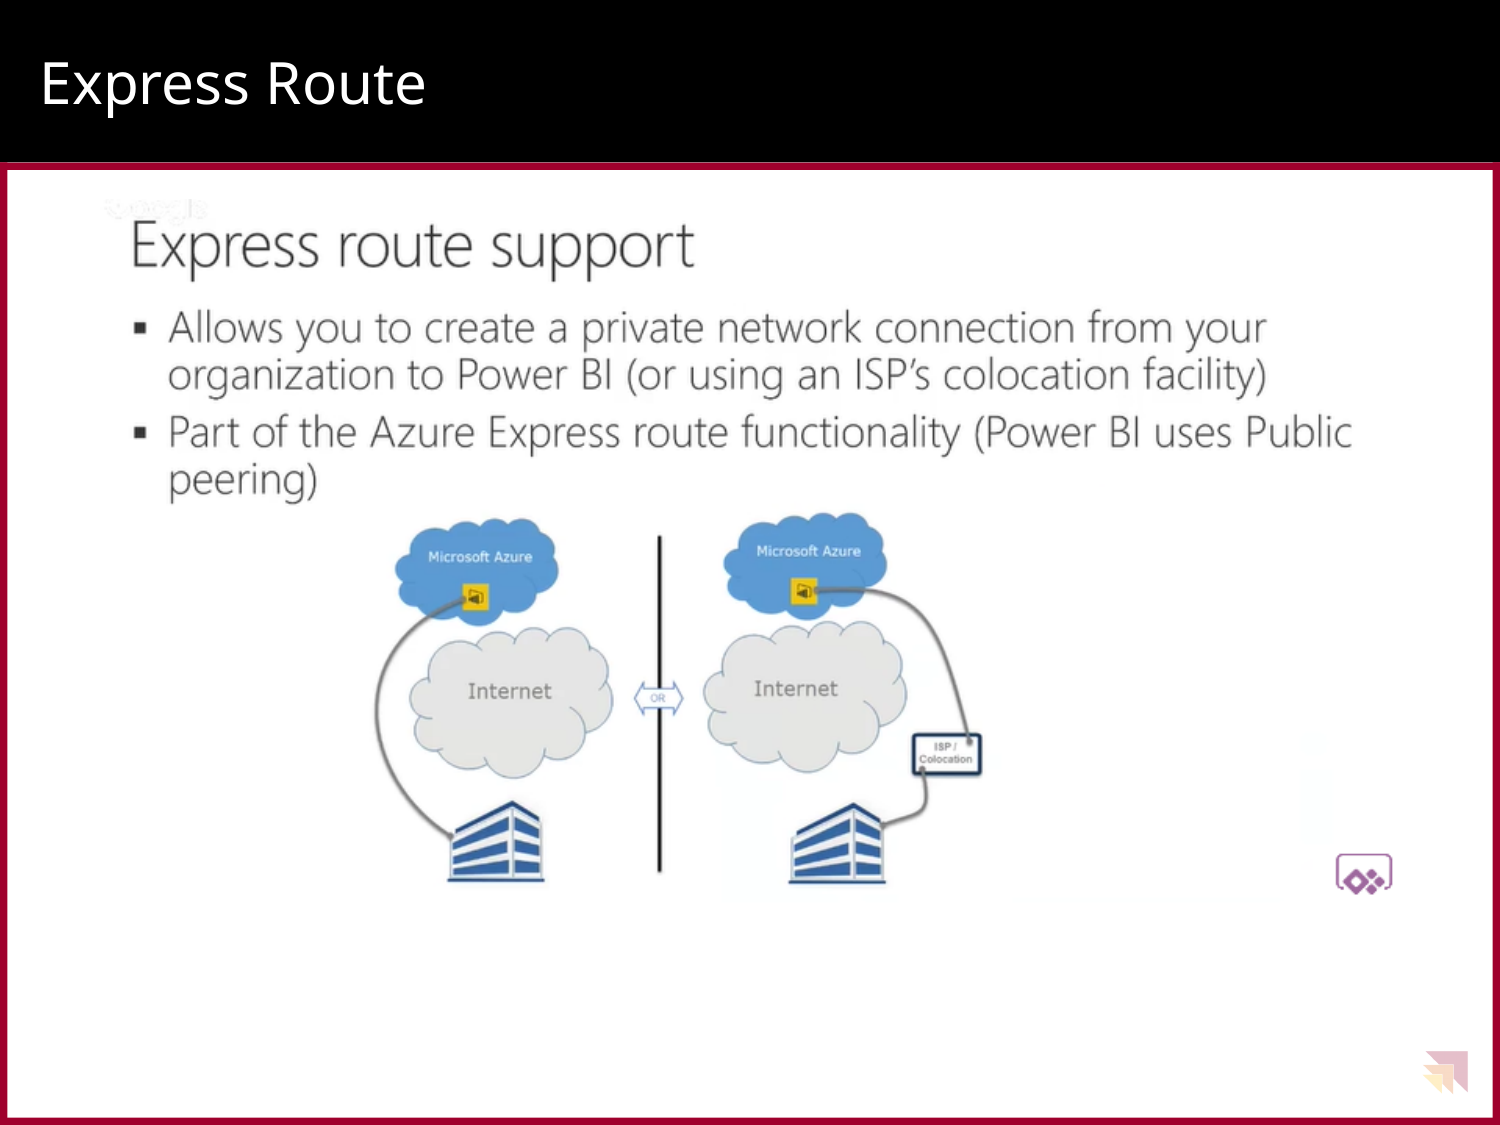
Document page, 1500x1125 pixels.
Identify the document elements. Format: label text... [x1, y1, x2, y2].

title Express Route [24, 12, 1438, 150]
picture [94, 198, 1405, 927]
